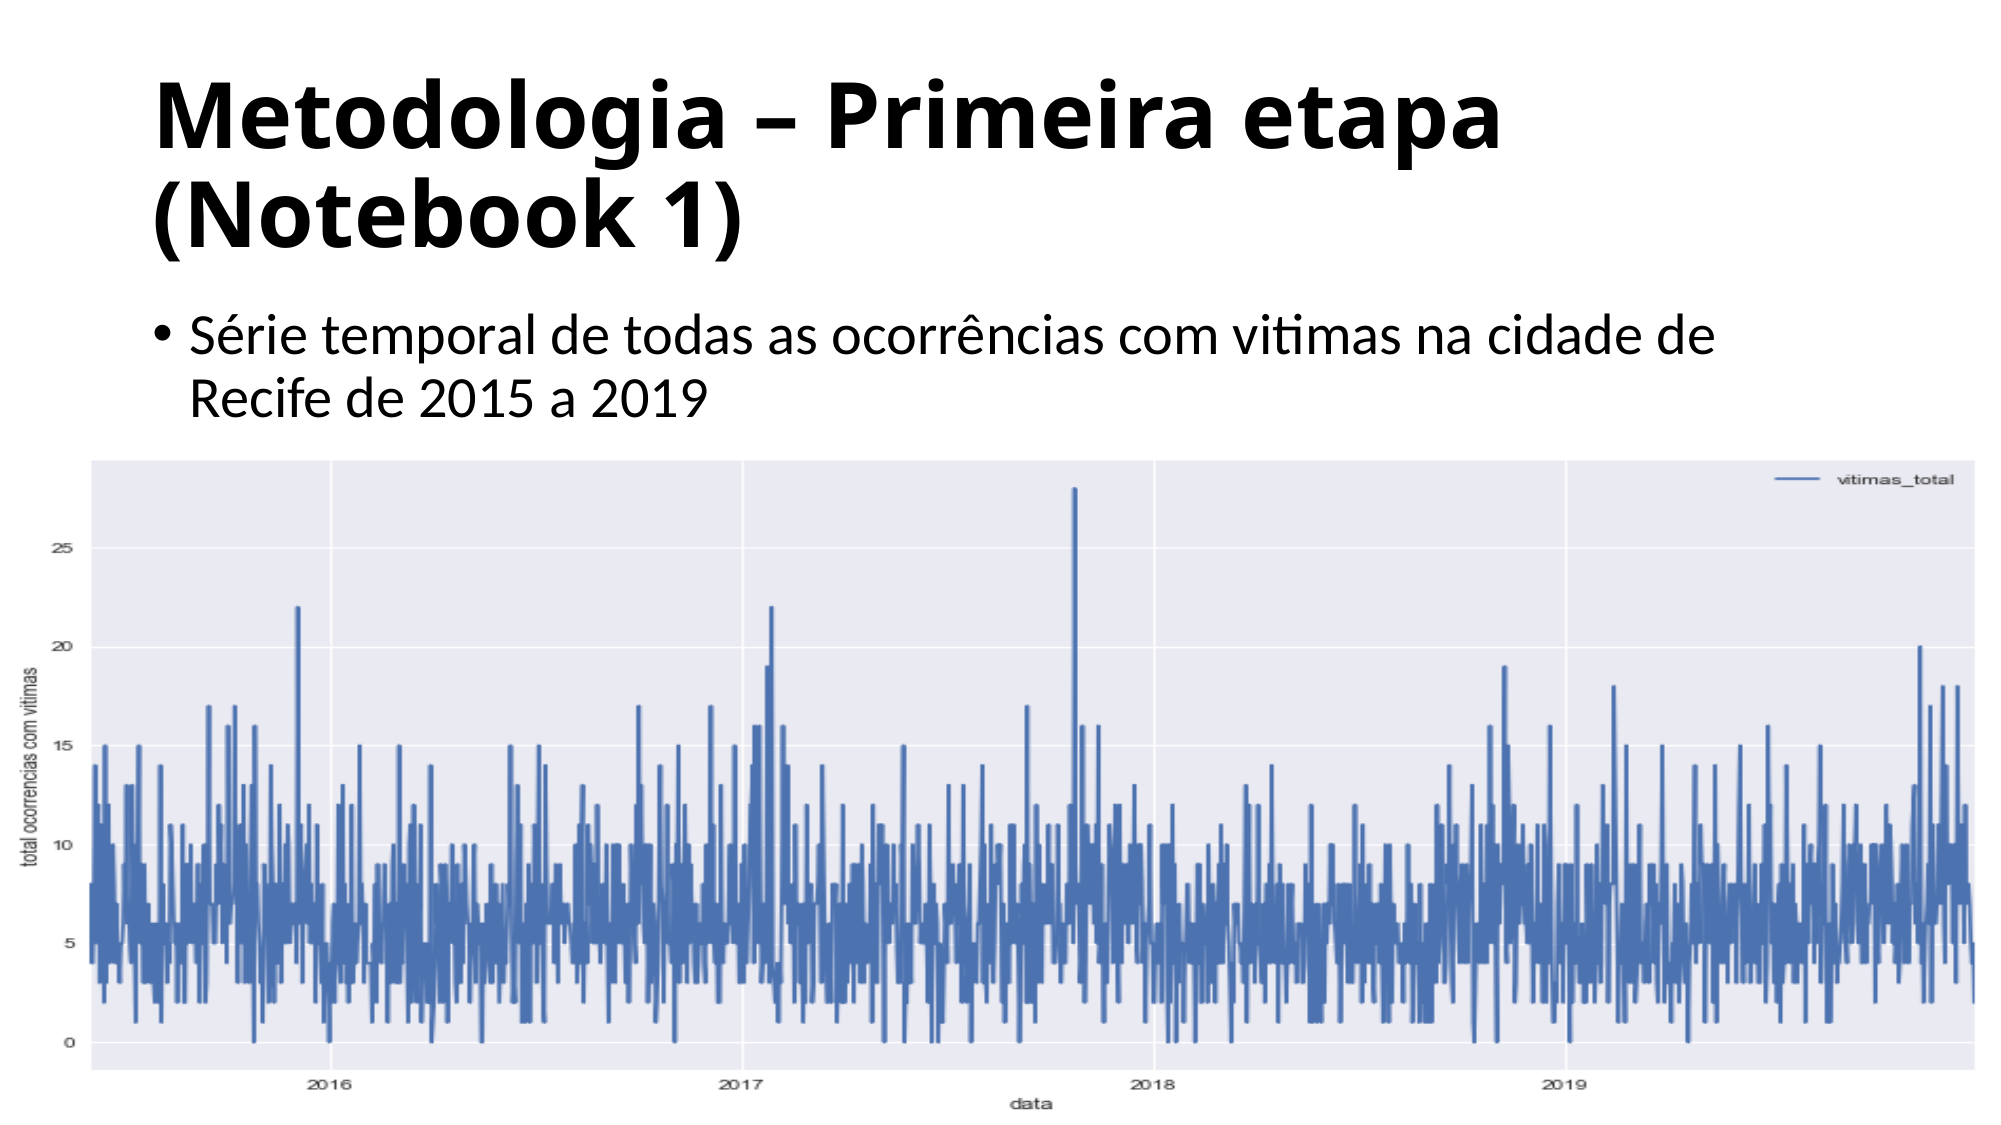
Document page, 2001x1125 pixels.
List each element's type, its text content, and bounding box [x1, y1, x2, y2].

title Metodologia – Primeira etapa (Notebook 1) [137, 59, 1863, 278]
picture [0, 445, 2000, 1125]
list Série temporal de todas as ocorrências com vitimas na cidade de Recife de 2015 a 2019 [137, 297, 1863, 445]
